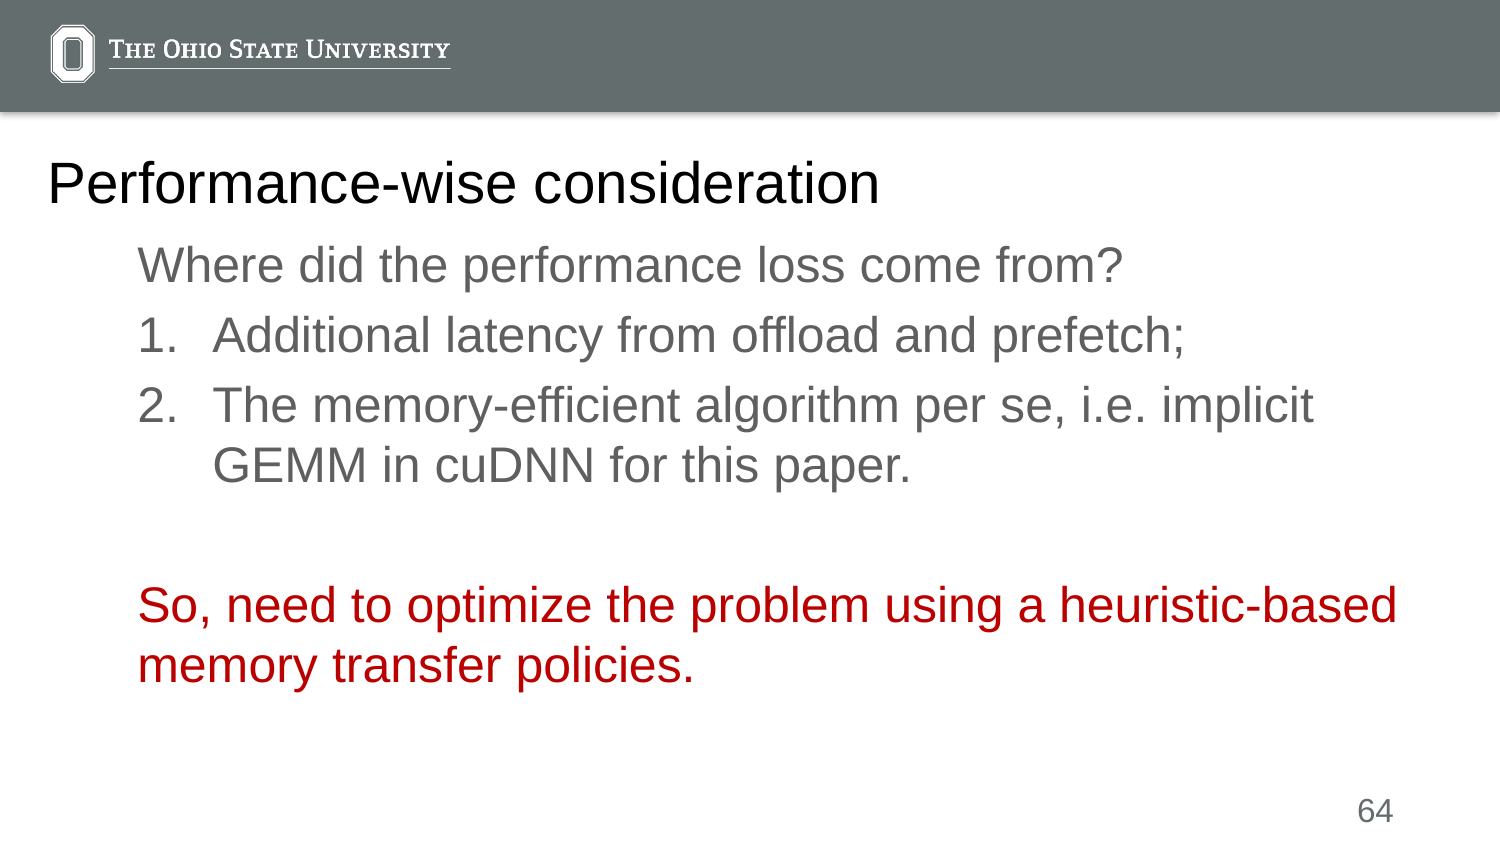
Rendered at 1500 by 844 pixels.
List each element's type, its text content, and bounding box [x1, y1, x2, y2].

list Where did the performance loss come from? Additional latency from offload and prefetch; The memory-efficient algorithm per se, i.e. implicit GEMM in cuDNN for this paper. So, need to optimize the problem using a heuristic-based memory transfer policies. [122, 226, 1473, 782]
picture [50, 24, 451, 83]
title Performance-wise consideration [32, 137, 1483, 226]
